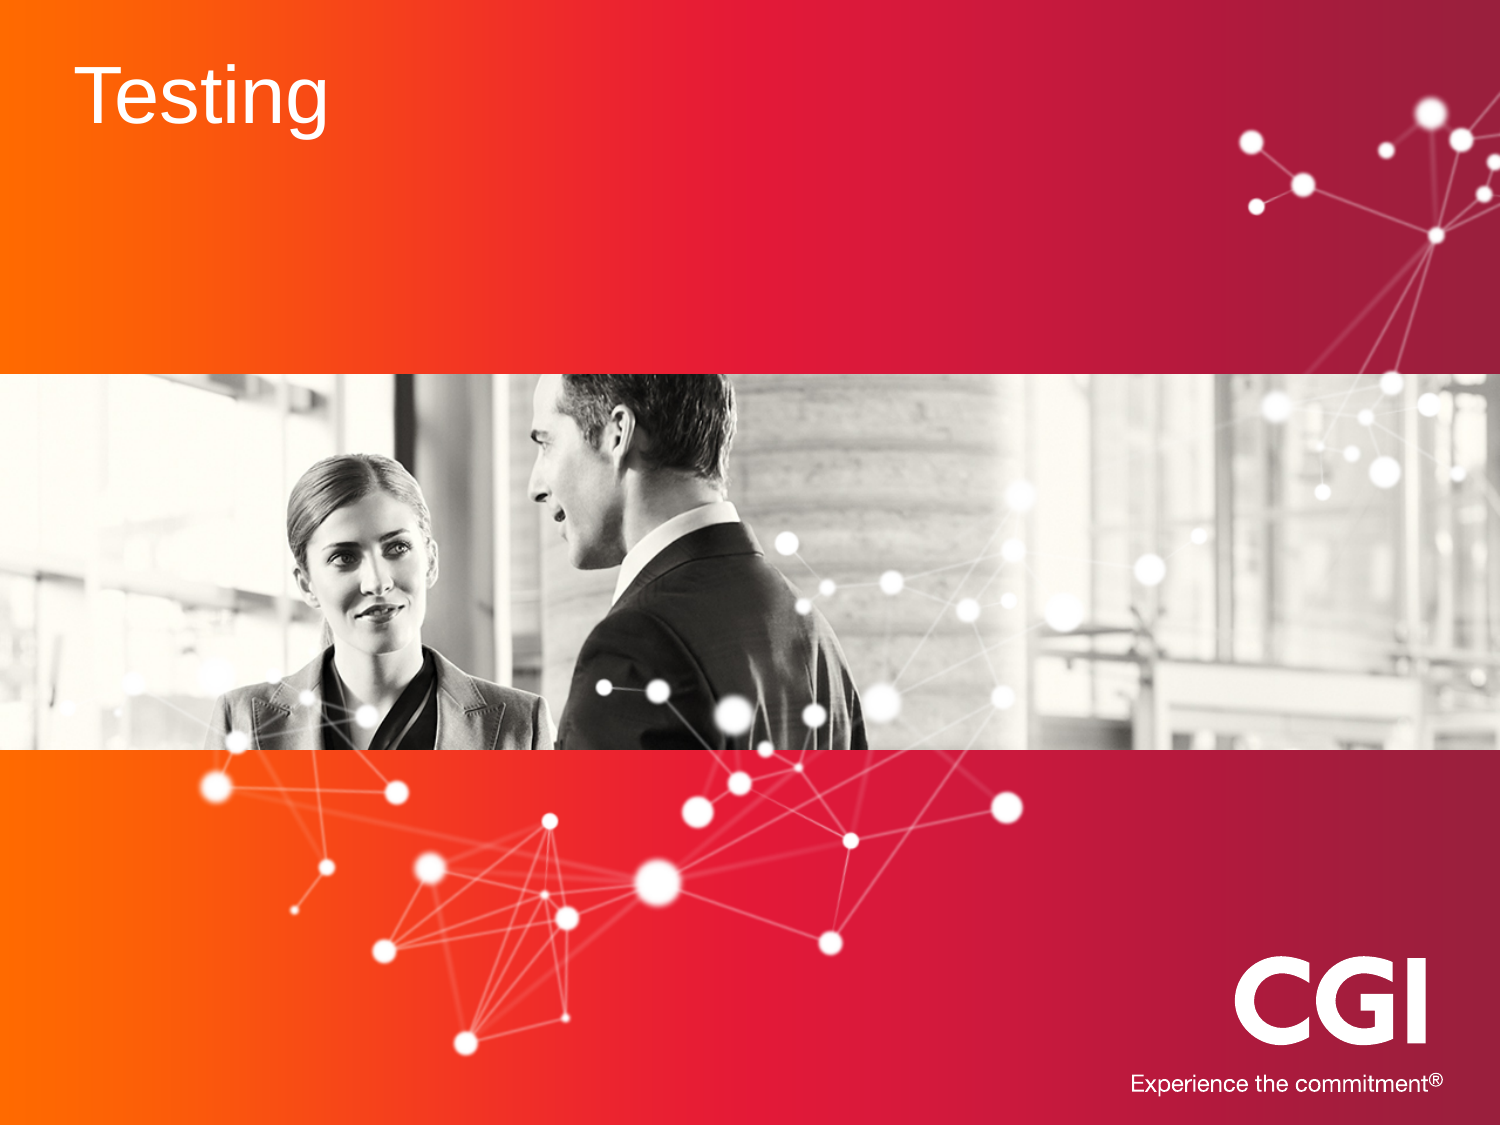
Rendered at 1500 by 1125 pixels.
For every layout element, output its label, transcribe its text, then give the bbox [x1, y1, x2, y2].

picture [0, 0, 1500, 1125]
title Testing [73, 41, 1428, 141]
